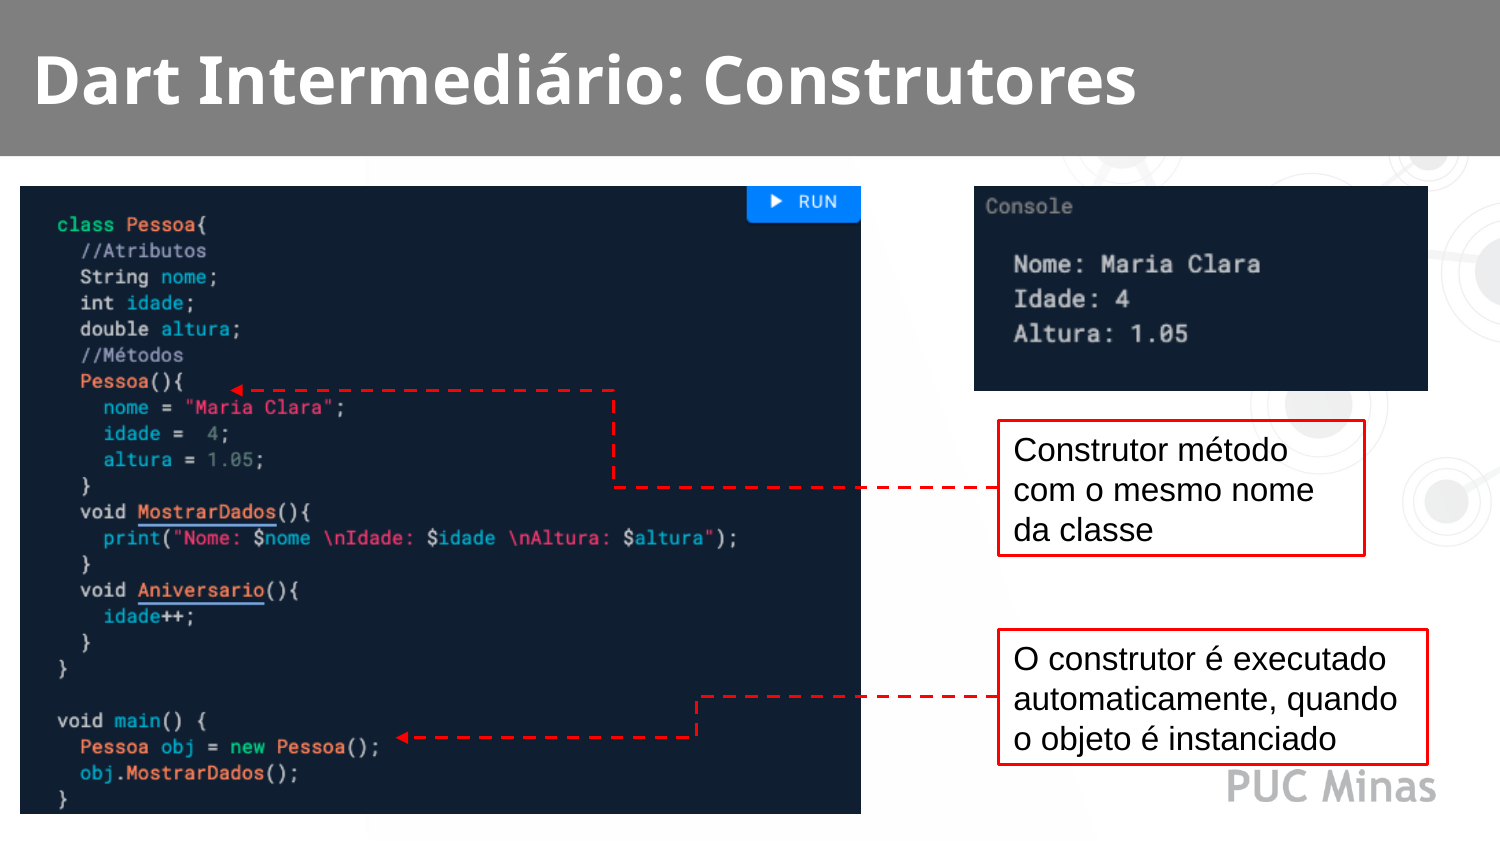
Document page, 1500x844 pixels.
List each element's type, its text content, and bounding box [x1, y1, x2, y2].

picture [0, 158, 1500, 844]
text_box O construtor é executado automaticamente, quando o objeto é instanciado [998, 629, 1428, 765]
text_box [0, 0, 1500, 158]
text_box Construtor método com o mesmo nome da classe [998, 420, 1365, 556]
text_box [229, 390, 999, 490]
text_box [395, 697, 999, 738]
text_box Dart Intermediário: Construtores [17, 30, 1365, 125]
